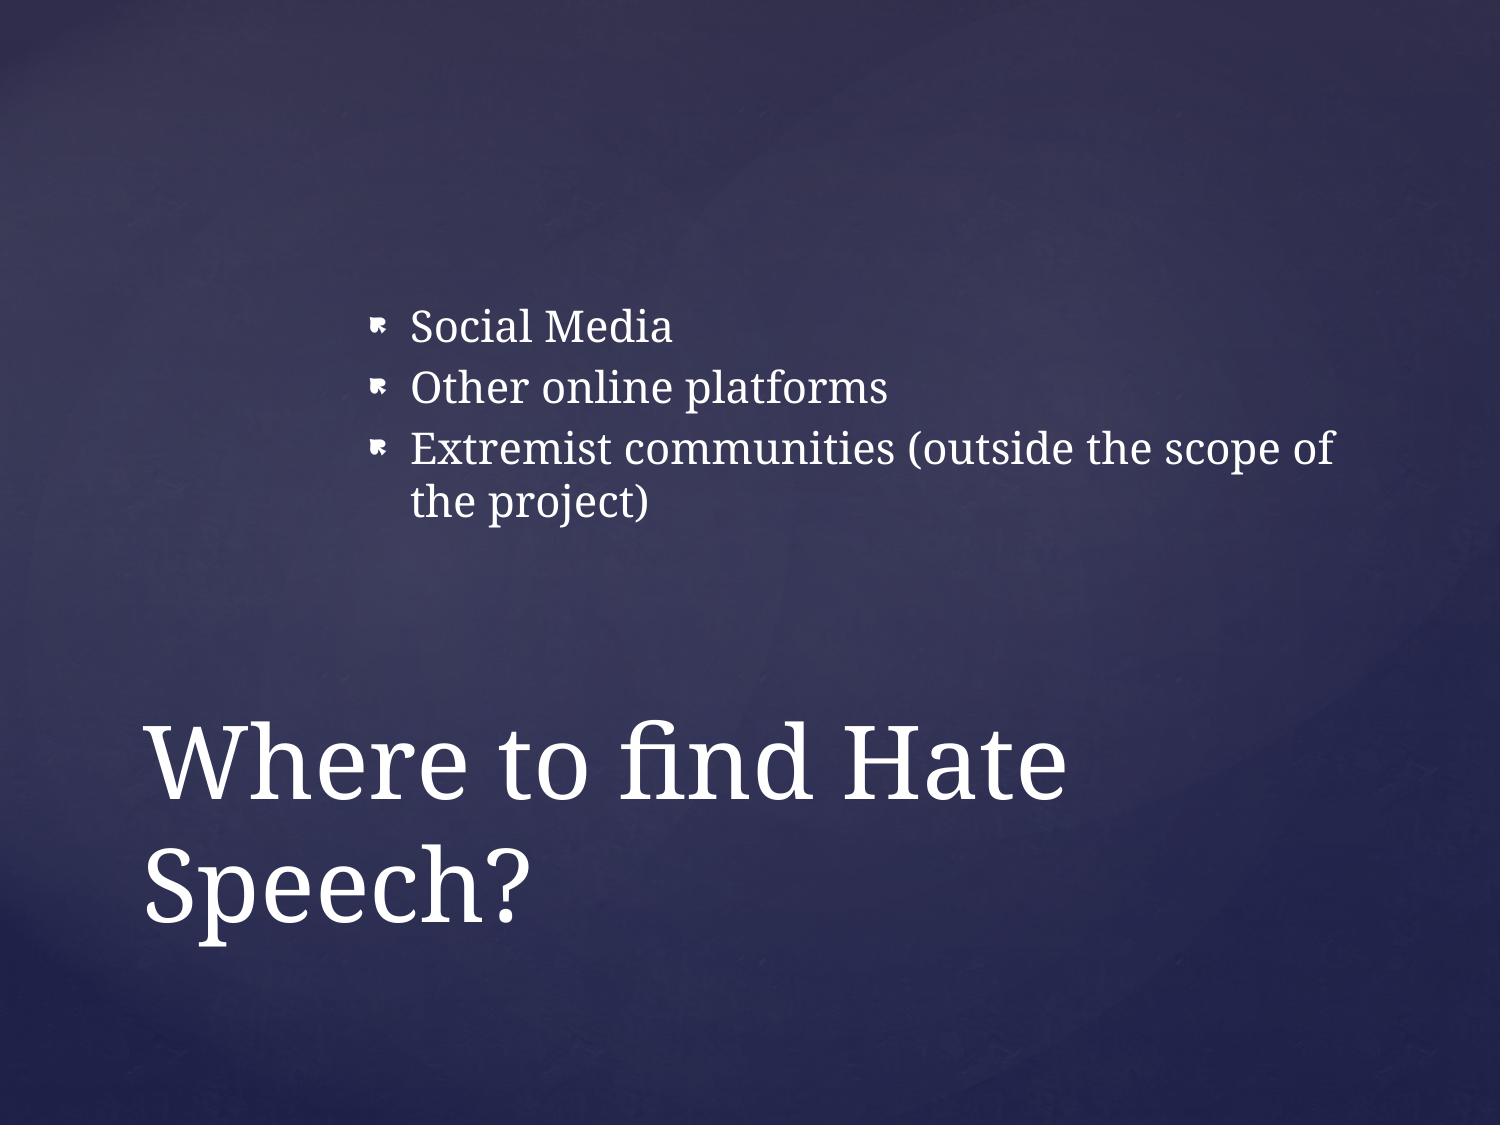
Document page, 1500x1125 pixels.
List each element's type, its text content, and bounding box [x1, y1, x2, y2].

title Where to find Hate Speech? [127, 800, 1365, 950]
list Social Media Other online platforms Extremist communities (outside the scope of the project) [350, 112, 1350, 713]
